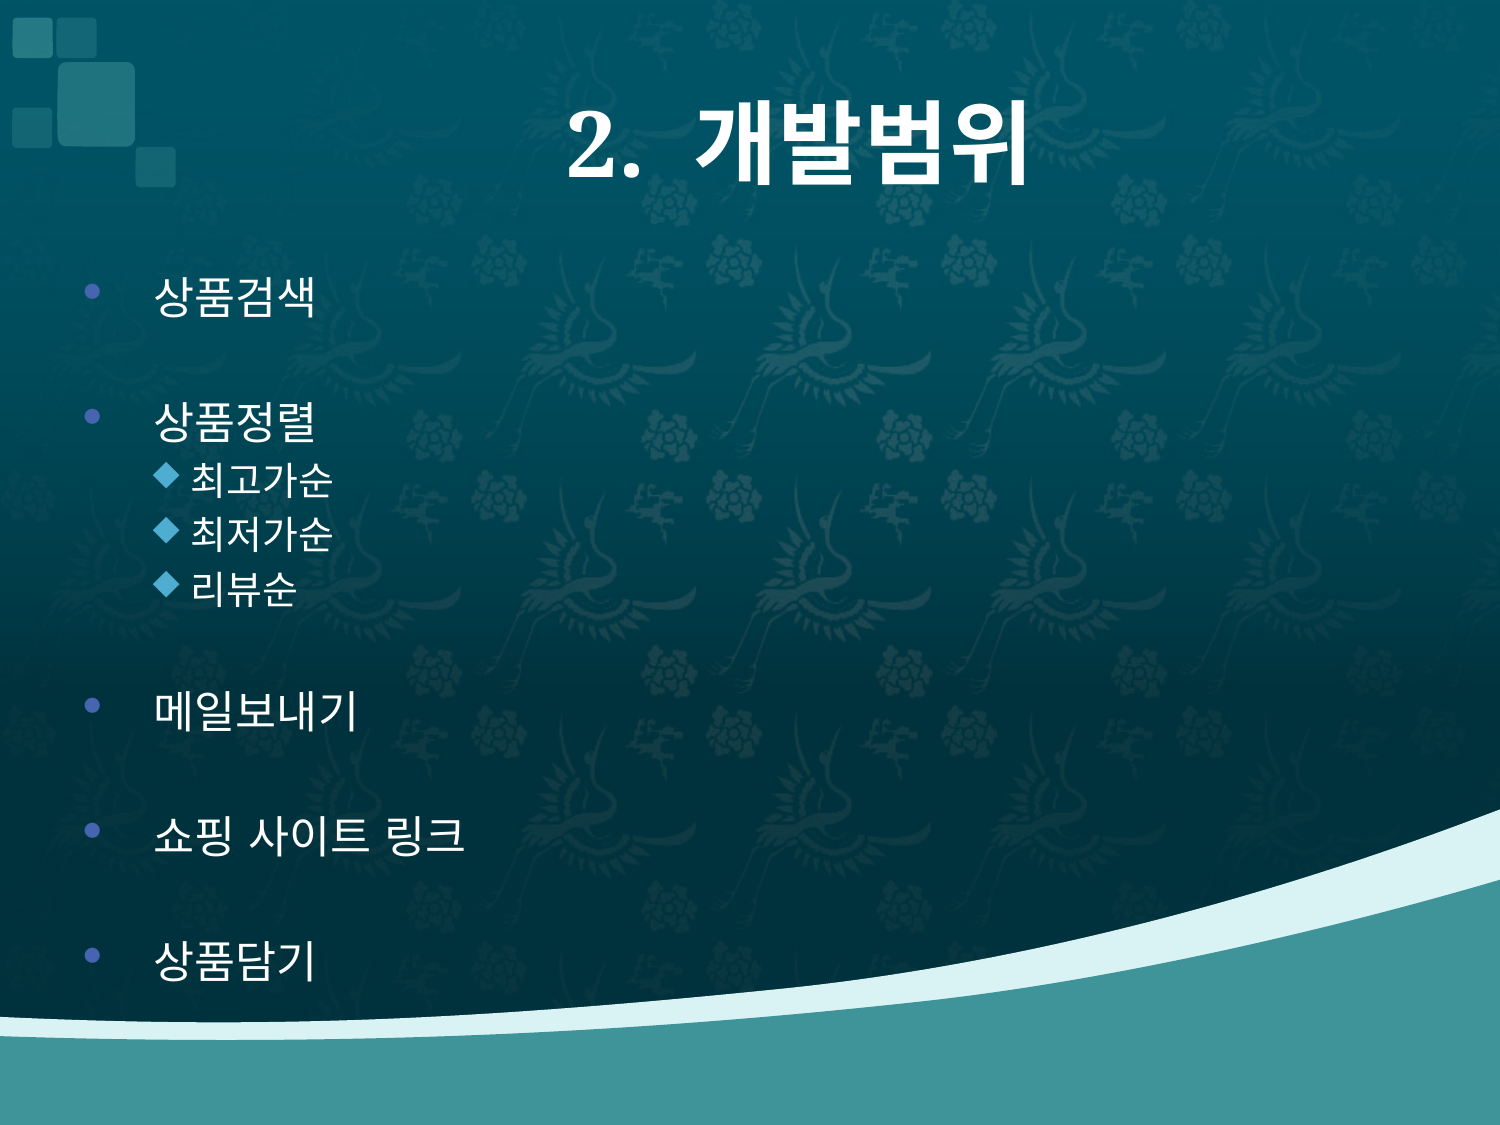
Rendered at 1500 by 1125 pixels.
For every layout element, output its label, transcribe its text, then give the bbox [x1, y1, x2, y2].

title 2. 개발범위 [187, 58, 1414, 223]
list 상품검색 상품정렬 최고가순 최저가순 리뷰순 메일보내기 쇼핑 사이트 링크 상품담기 [70, 262, 1425, 1005]
